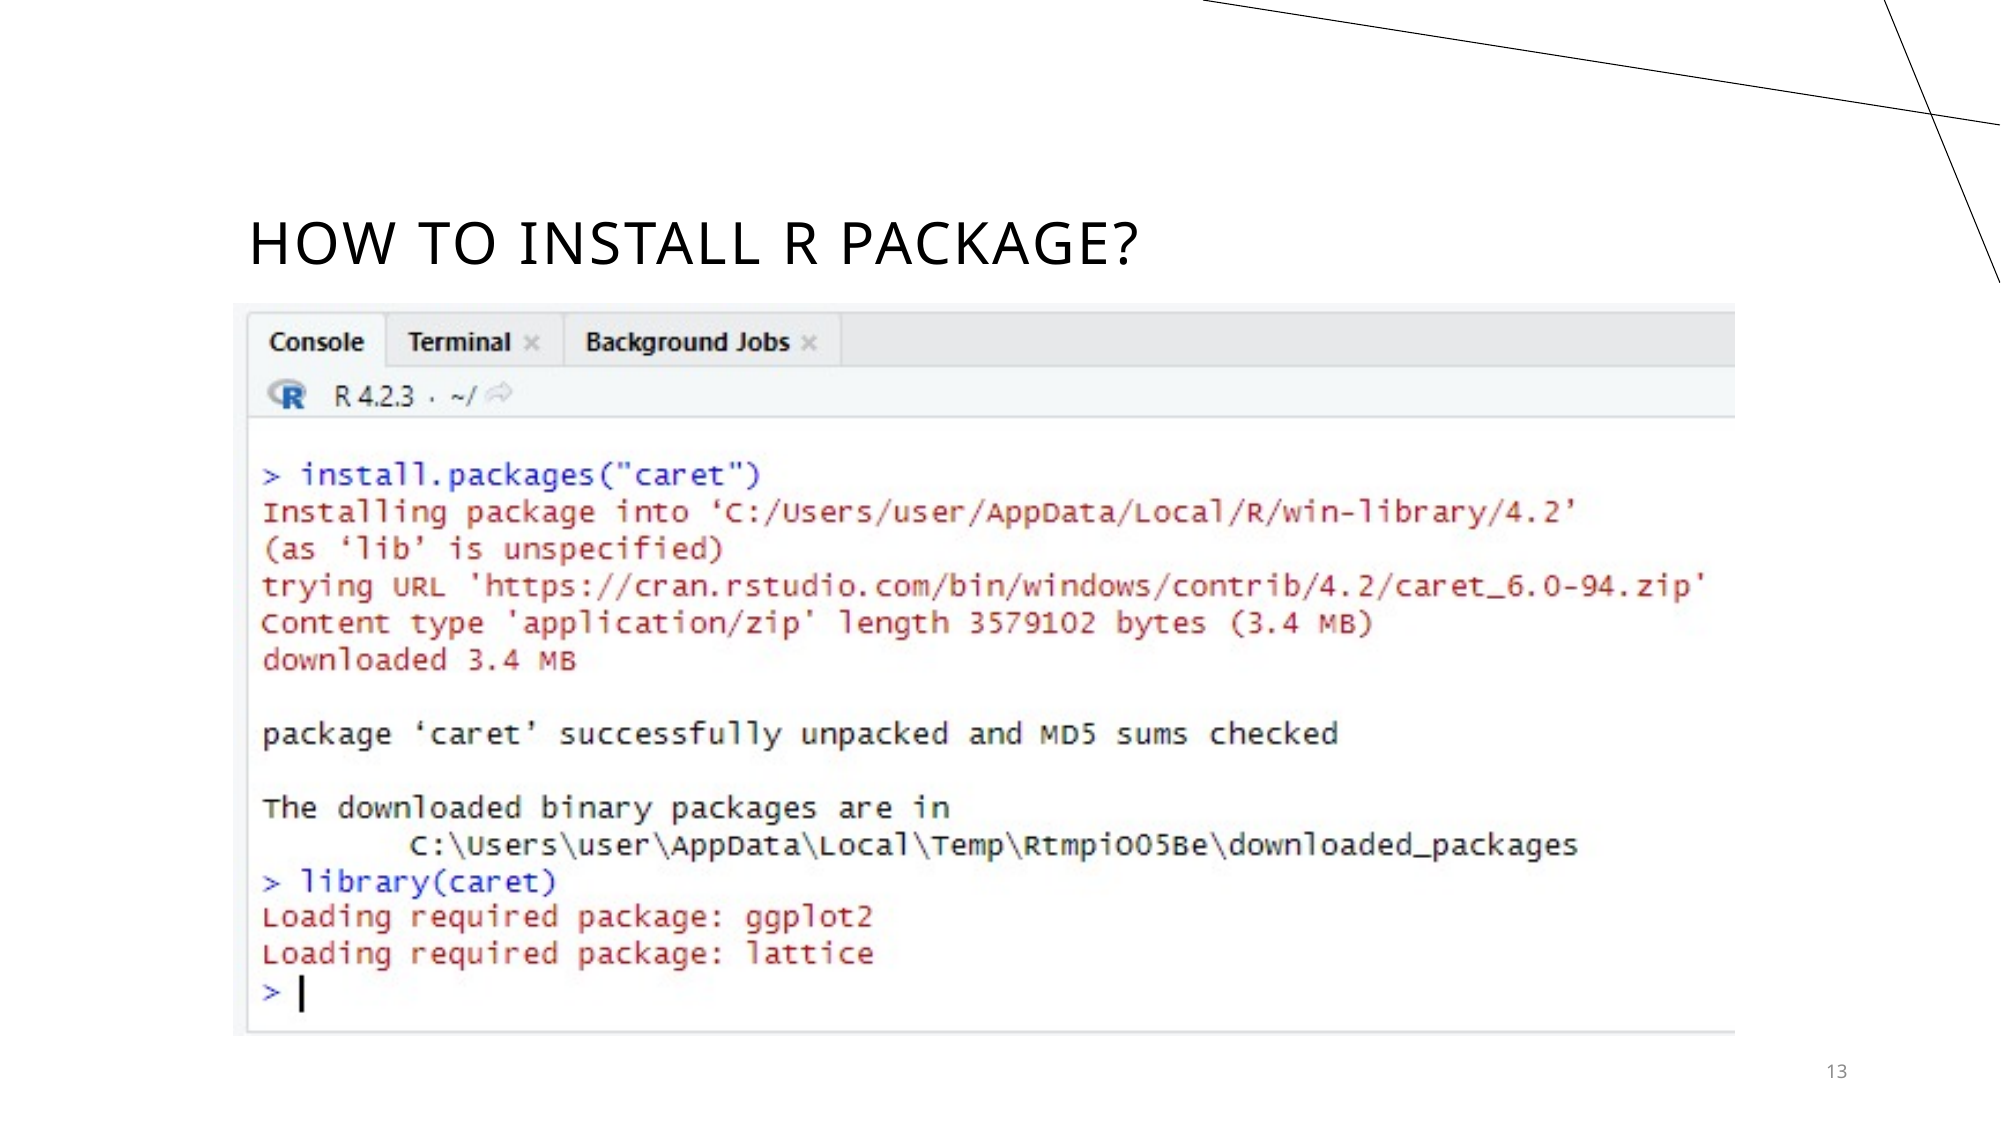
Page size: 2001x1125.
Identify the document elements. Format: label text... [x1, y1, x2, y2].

title How to Install R package? [233, 188, 1217, 303]
slide_number 13 [1412, 1042, 1863, 1103]
picture [233, 303, 1735, 1036]
